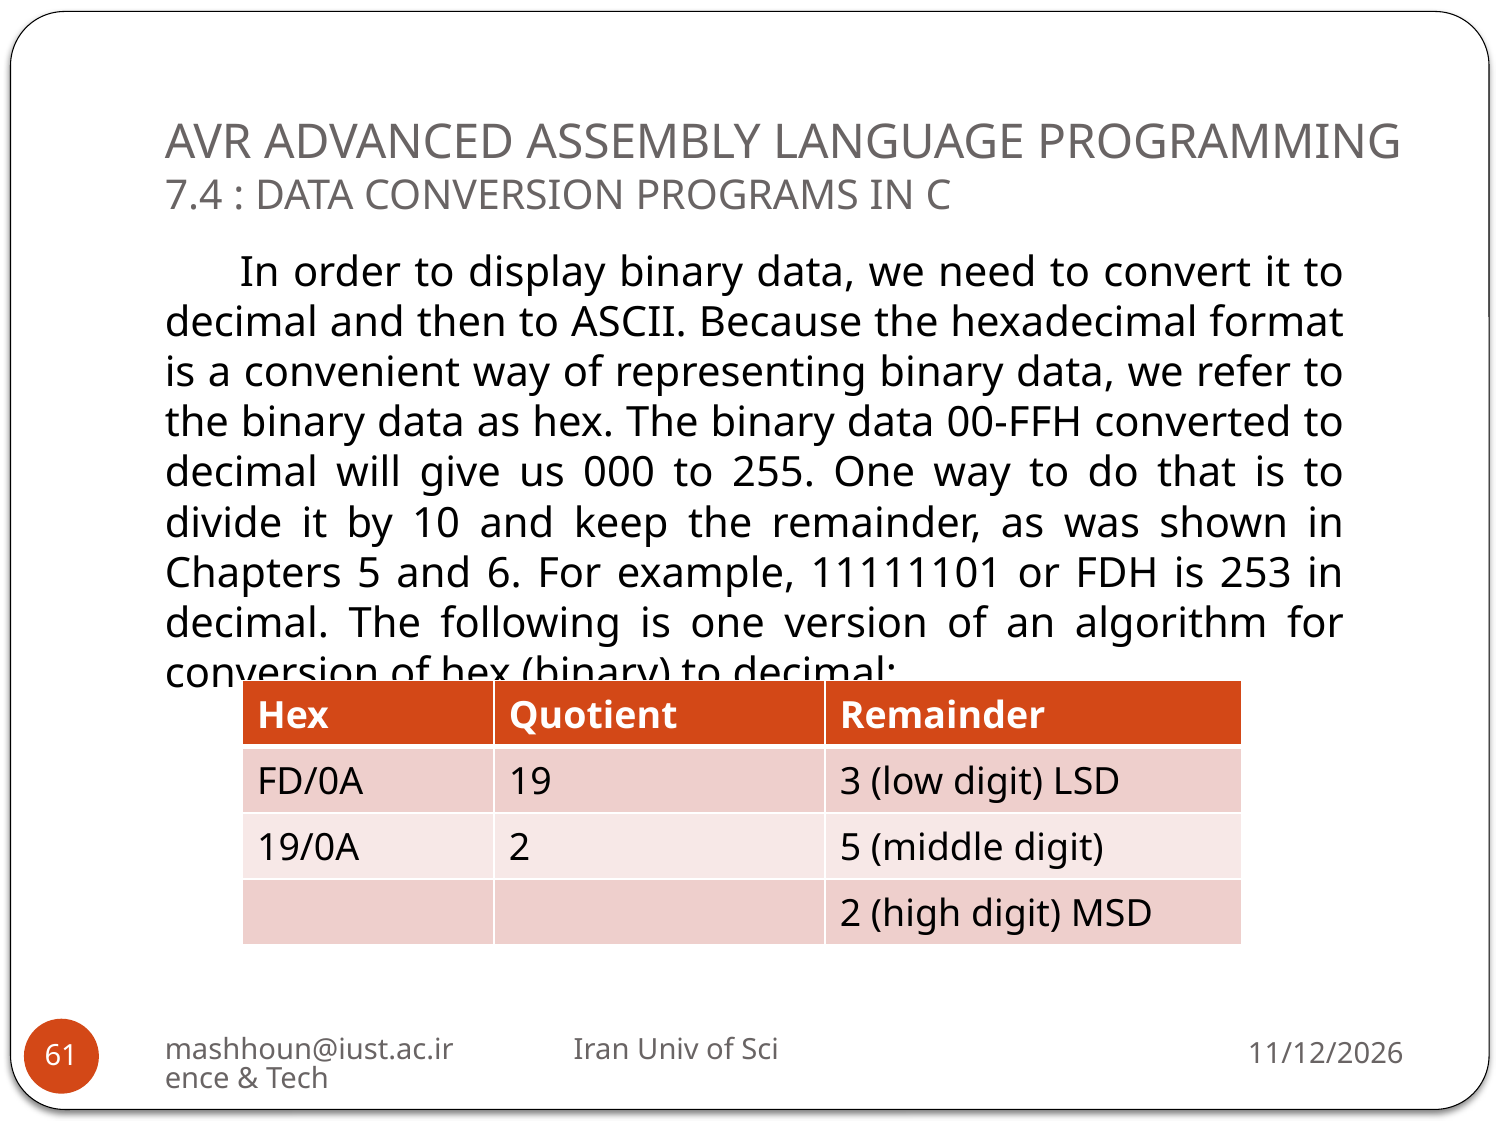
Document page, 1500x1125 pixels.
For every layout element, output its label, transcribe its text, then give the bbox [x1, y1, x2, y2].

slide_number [1012, 1015, 1419, 1094]
table_cell 19 [495, 749, 824, 812]
table_cell [495, 880, 824, 944]
table_header Remainder [826, 681, 1241, 744]
slide_number 61 [23, 1018, 99, 1094]
title AVR ADVANCED ASSEMBLY LANGUAGE PROGRAMMING 7.4 : DATA CONVERSION PROGRAMS IN C [150, 45, 1425, 233]
footer mashhoun@iust.ac.ir Iran Univ of Science & Tech [150, 1012, 800, 1088]
table_cell [243, 880, 493, 944]
table_cell 3 (low digit) LSD [826, 749, 1241, 812]
table_cell 5 (middle digit) [826, 814, 1241, 878]
list In order to display binary data, we need to convert it to decimal and then to ASCII. Because the hexadecimal format is a convenient way of representing binary data, we refer to the binary data as hex. The binary data 00-FFH converted to decimal will give us 000 to 255. One way to do that is to divide it by 10 and keep the remainder, as was shown in Chapters 5 and 6. For example, 11111101 or FDH is 253 in decimal. The following is one version of an algorithm for conversion of hex (binary) to decimal: [150, 237, 1360, 1032]
table_header Hex [243, 681, 493, 744]
table_header Quotient [495, 681, 824, 744]
table_cell 2 (high digit) MSD [826, 880, 1241, 944]
table_cell 2 [495, 814, 824, 878]
table_cell FD/0A [243, 749, 493, 812]
table_cell 19/0A [243, 814, 493, 878]
